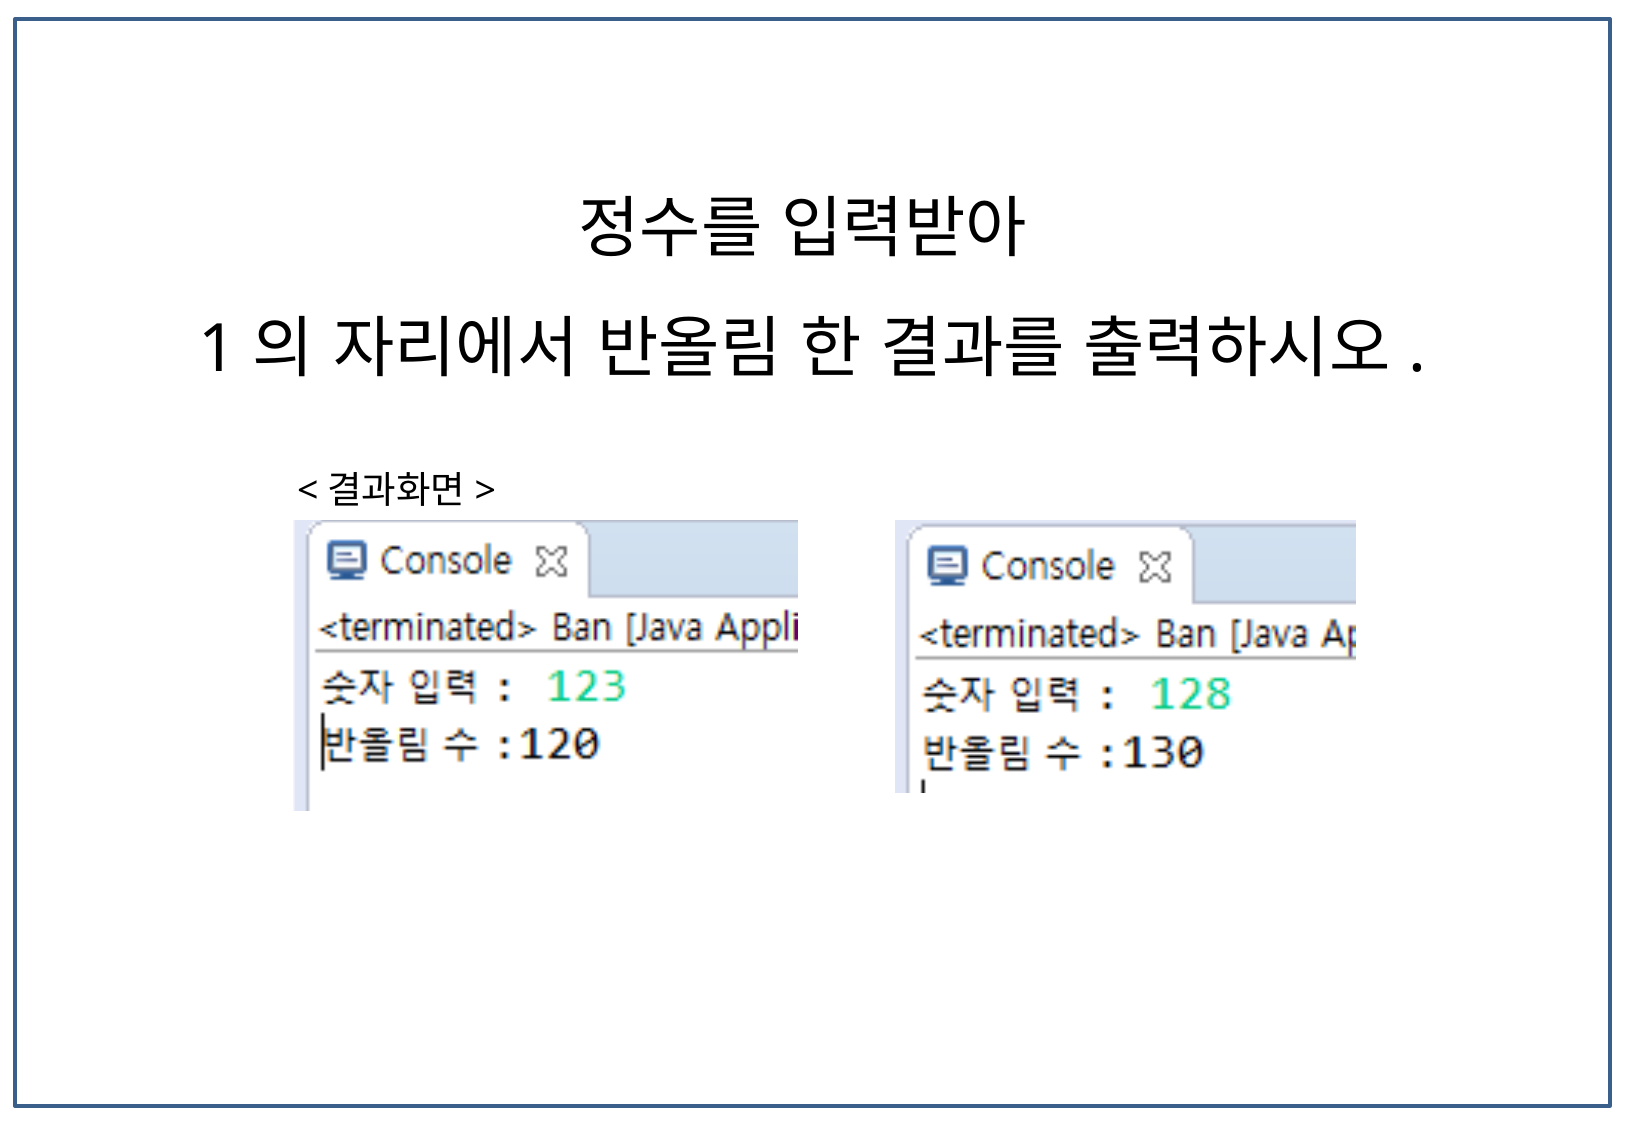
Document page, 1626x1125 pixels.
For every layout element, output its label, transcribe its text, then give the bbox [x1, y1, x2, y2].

text_box [13, 17, 1612, 1108]
picture [894, 520, 1357, 793]
picture [288, 520, 798, 811]
text_box <결과화면> [282, 435, 511, 518]
